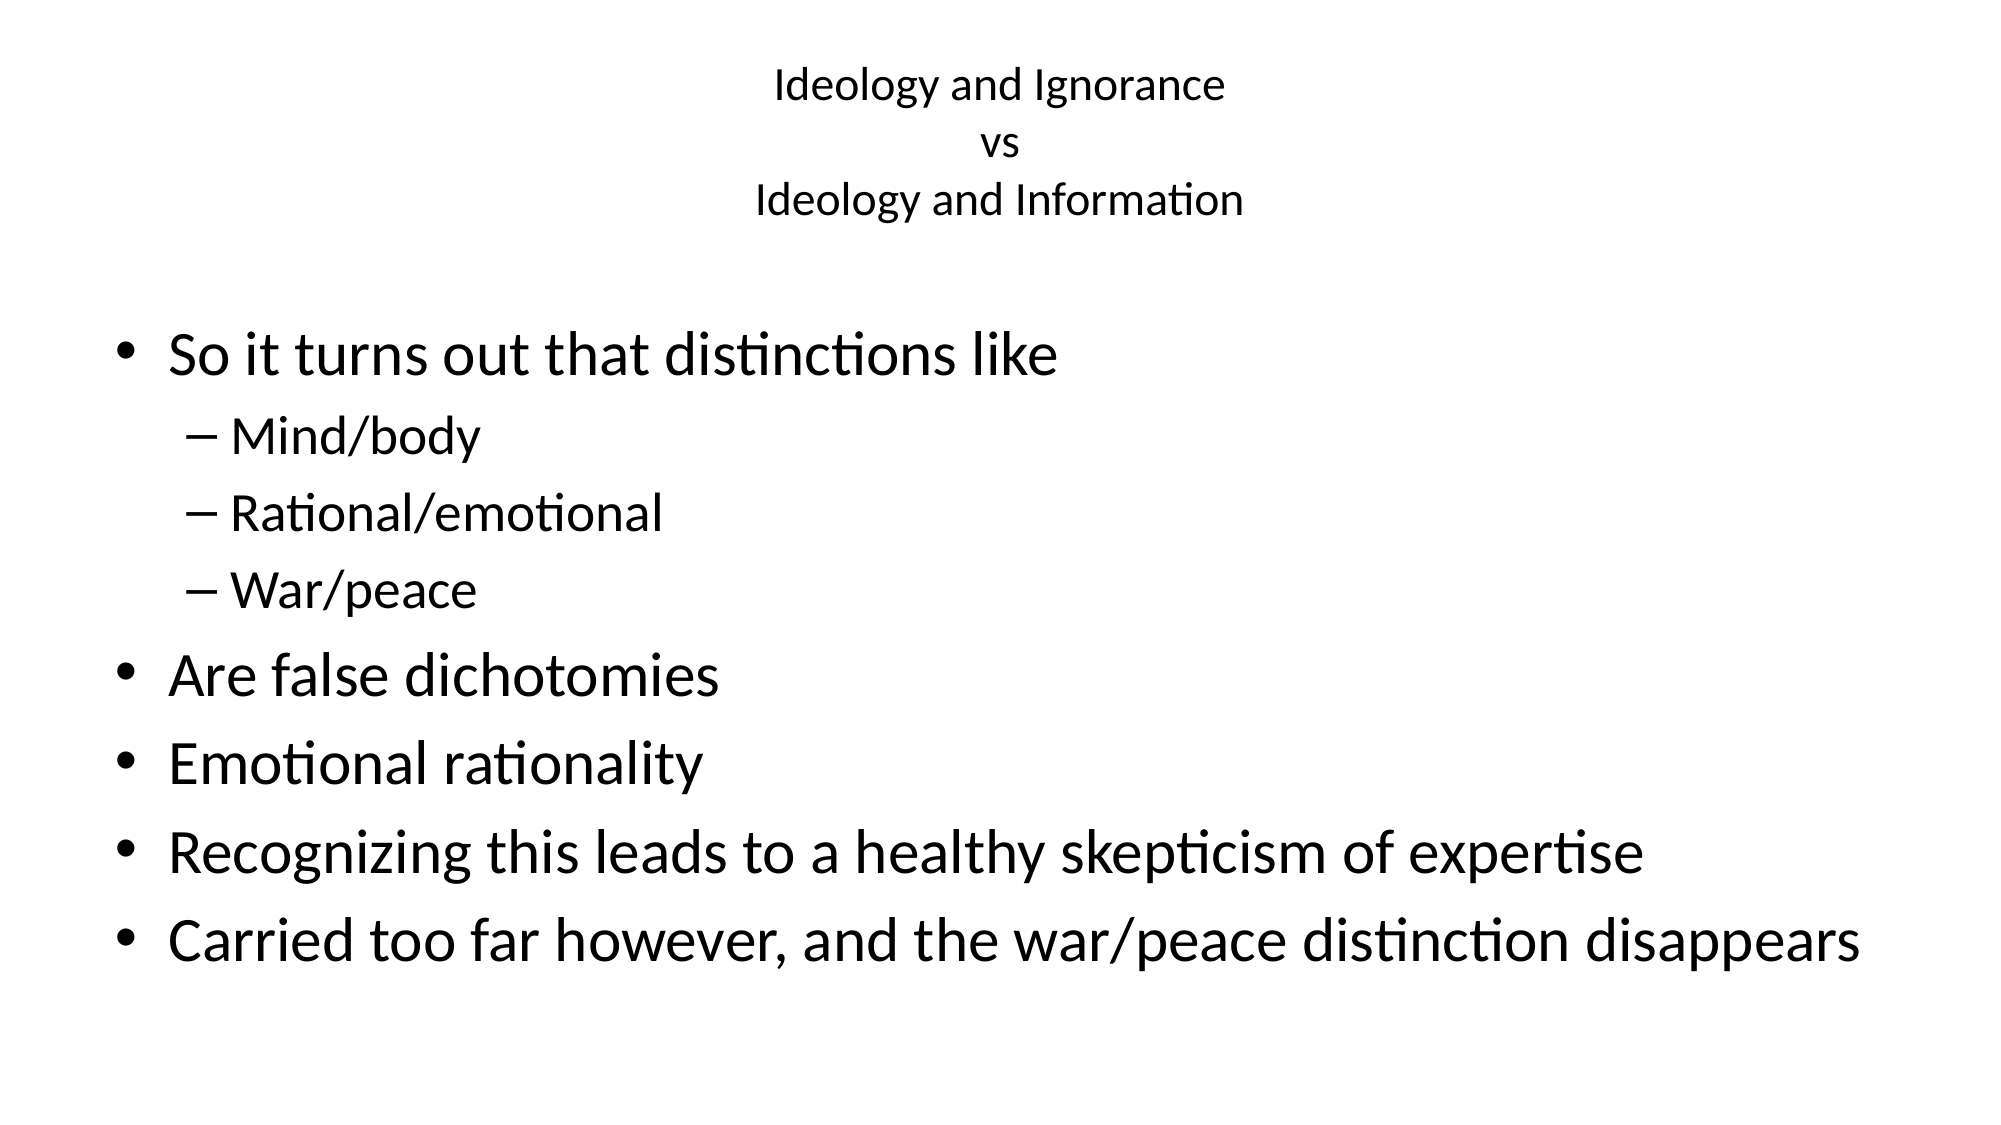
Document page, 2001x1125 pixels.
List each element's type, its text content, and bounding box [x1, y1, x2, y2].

title Ideology and Ignorance vs Ideology and Information [99, 45, 1900, 233]
list So it turns out that distinctions like Mind/body Rational/emotional War/peace Are false dichotomies Emotional rationality Recognizing this leads to a healthy skepticism of expertise Carried too far however, and the war/peace distinction disappears [99, 304, 1900, 1047]
